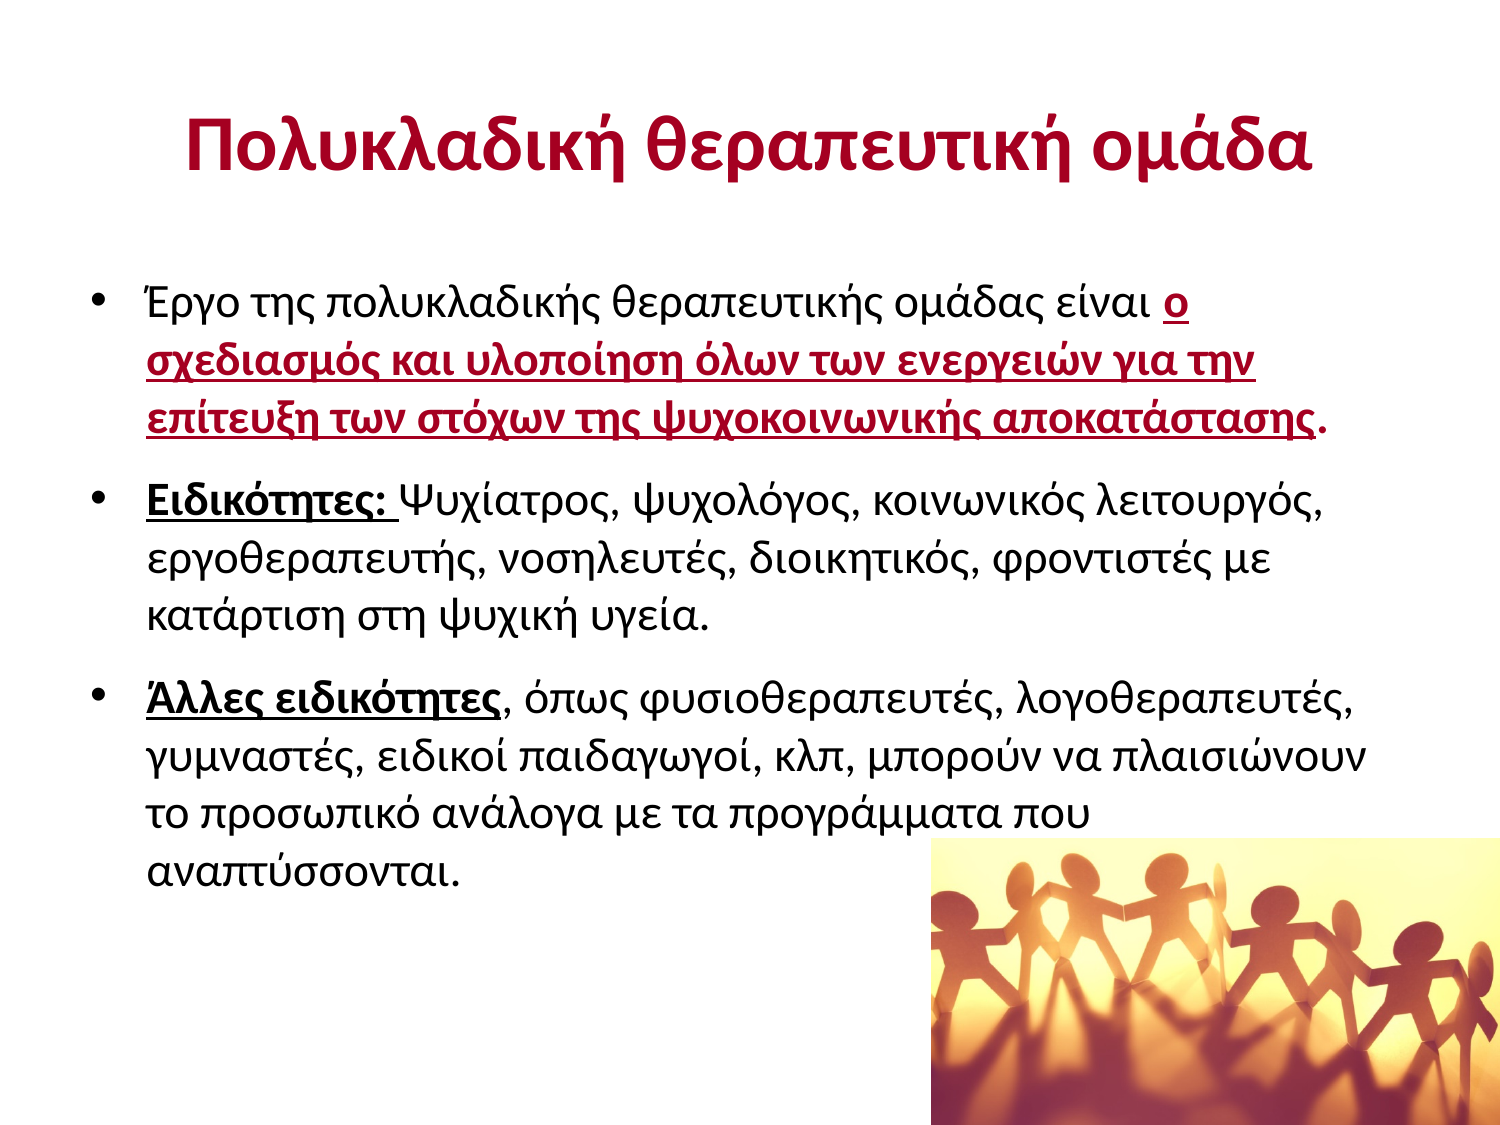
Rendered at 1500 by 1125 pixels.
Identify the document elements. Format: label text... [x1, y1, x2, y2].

list Έργο της πολυκλαδικής θεραπευτικής ομάδας είναι ο σχεδιασμός και υλοποίηση όλων των ενεργειών για την επίτευξη των στόχων της ψυχοκοινωνικής αποκατάστασης. Ειδικότητες: Ψυχίατρος, ψυχολόγος, κοινωνικός λειτουργός, εργοθεραπευτής, νοσηλευτές, διοικητικός, φροντιστές με κατάρτιση στη ψυχική υγεία. Άλλες ειδικότητες, όπως φυσιοθεραπευτές, λογοθεραπευτές, γυμναστές, ειδικοί παιδαγωγοί, κλπ, μπορούν να πλαισιώνουν το προσωπικό ανάλογα με τα προγράμματα που αναπτύσσονται. [75, 262, 1425, 917]
title Πολυκλαδική θεραπευτική ομάδα [75, 45, 1425, 233]
picture [930, 838, 1500, 1125]
